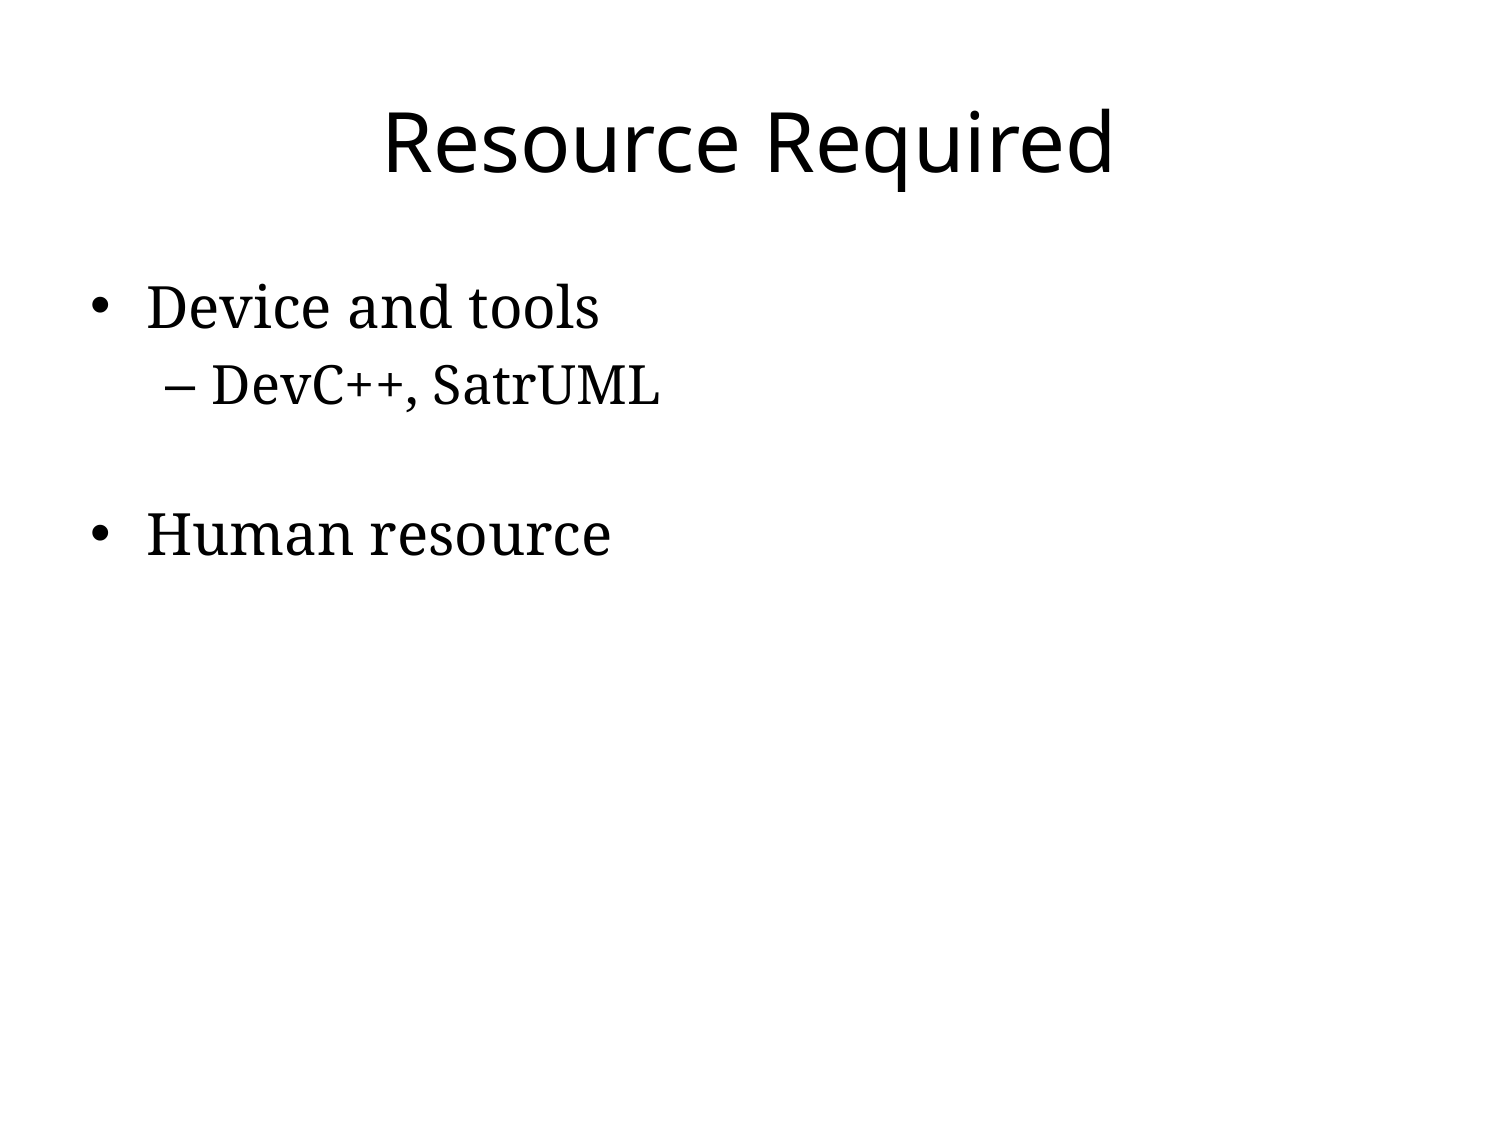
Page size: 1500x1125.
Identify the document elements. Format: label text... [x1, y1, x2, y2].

list Device and tools DevC++, SatrUML Human resource [75, 262, 1425, 1005]
title Resource Required [75, 45, 1425, 233]
